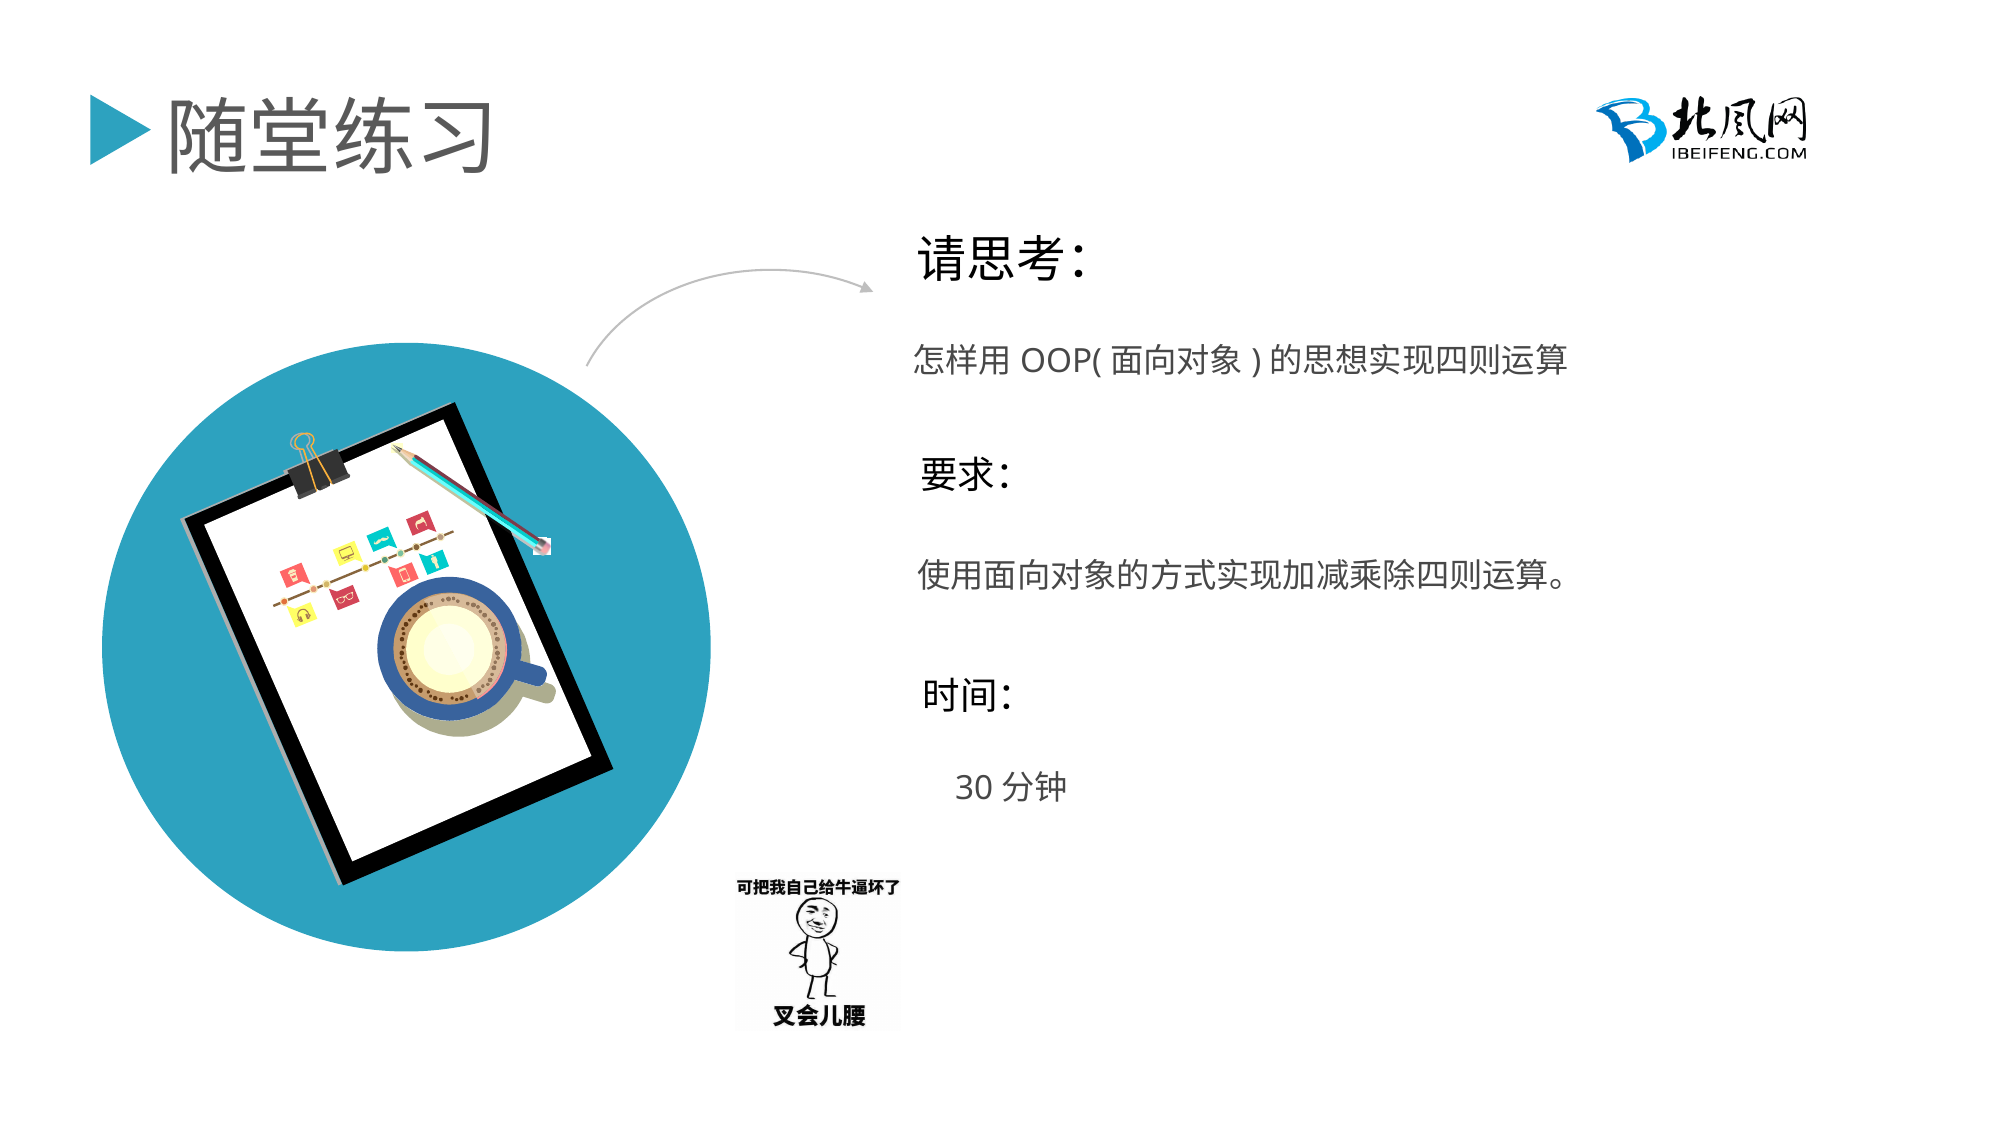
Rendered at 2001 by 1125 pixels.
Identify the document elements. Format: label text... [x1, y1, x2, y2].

text_box 时间： [907, 664, 1051, 725]
picture [1586, 87, 1815, 165]
picture [734, 872, 901, 1031]
text_box 随堂练习 [150, 76, 640, 192]
text_box 怎样用OOP(面向对象)的思想实现四则运算 [844, 311, 1798, 387]
text_box [601, 269, 874, 421]
text_box 30分钟 [940, 758, 1508, 814]
text_box 使用面向对象的方式实现加减乘除四则运算。 [864, 527, 1798, 602]
text_box 要求： [905, 443, 1048, 504]
text_box [89, 92, 154, 167]
text_box 请思考： [901, 220, 1132, 295]
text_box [102, 342, 711, 952]
